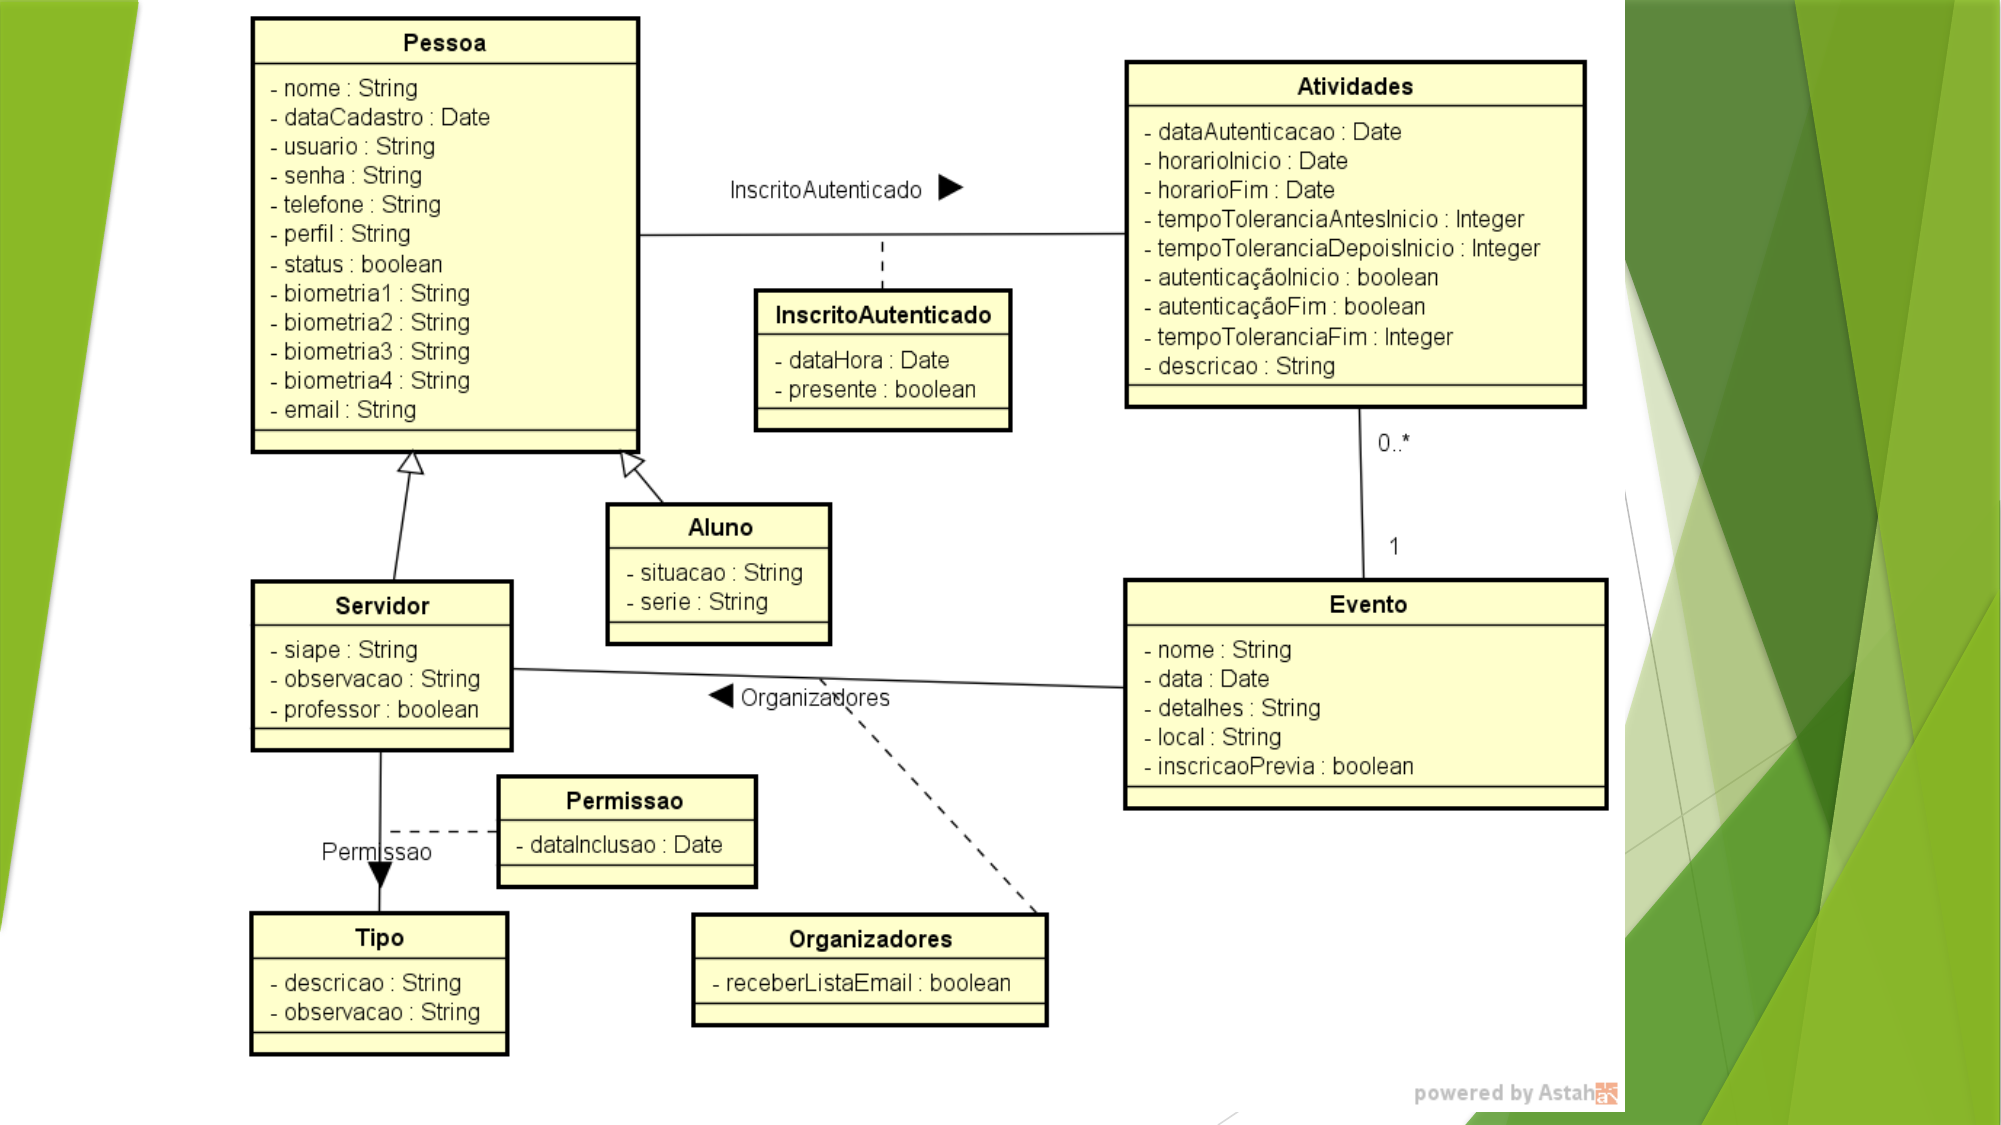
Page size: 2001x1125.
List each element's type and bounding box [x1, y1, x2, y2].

picture [231, 0, 1625, 1113]
text_box [0, 1, 140, 933]
